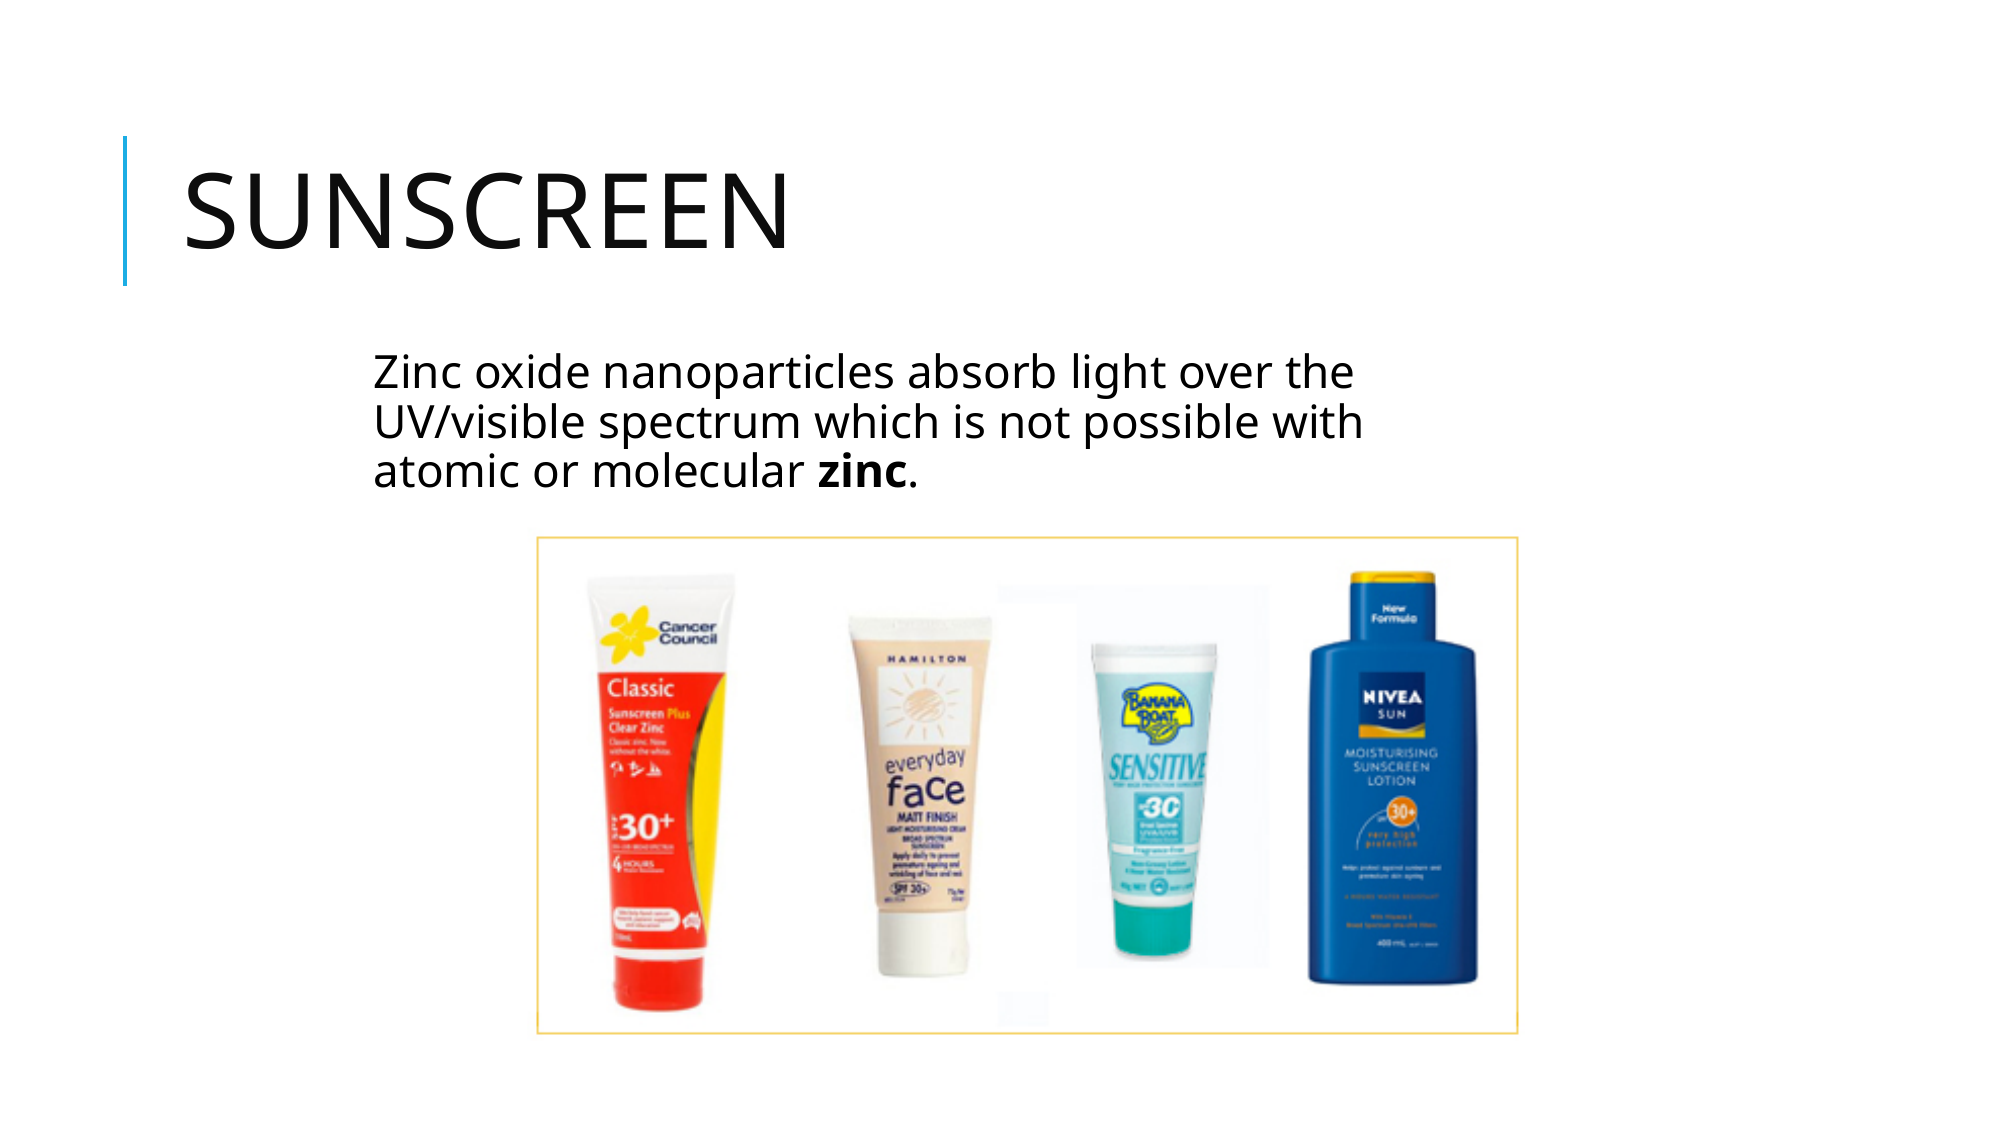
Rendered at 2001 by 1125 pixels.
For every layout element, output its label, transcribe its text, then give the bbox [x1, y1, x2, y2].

title Sunscreen [168, 96, 1763, 342]
list Zinc oxide nanoparticles absorb light over the UV/visible spectrum which is not possible with atomic or molecular zinc. [351, 341, 1393, 979]
picture [527, 526, 1526, 1042]
